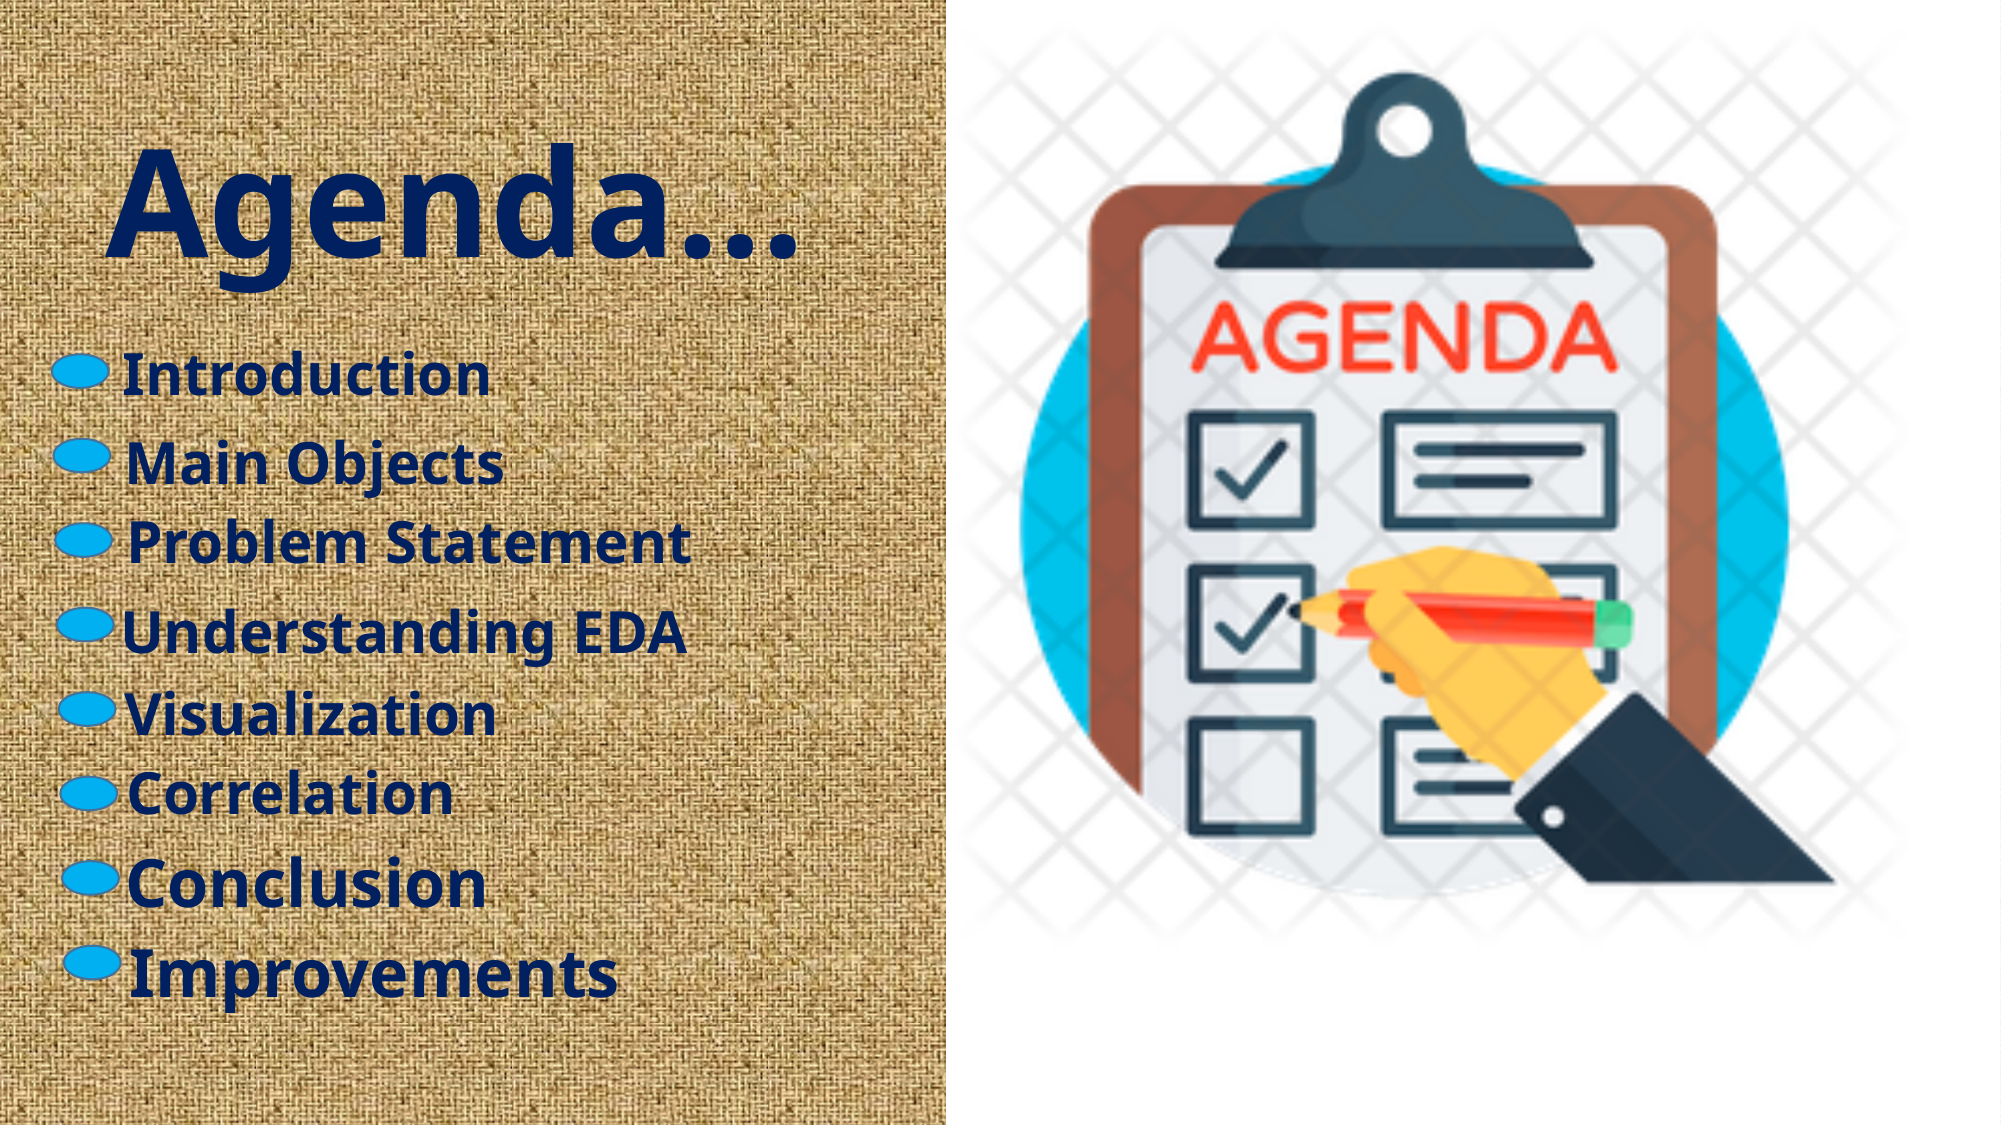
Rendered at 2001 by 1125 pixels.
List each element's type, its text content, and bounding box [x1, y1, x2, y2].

text_box [61, 860, 120, 896]
text_box [54, 522, 114, 558]
text_box Conclusion [110, 833, 914, 929]
text_box Problem Statement [111, 498, 915, 583]
text_box Main Objects [109, 418, 913, 504]
text_box Understanding EDA [105, 587, 909, 673]
text_box [55, 606, 115, 643]
text_box Agenda… [90, 99, 895, 295]
text_box [57, 691, 117, 727]
text_box [59, 775, 119, 812]
text_box Correlation [111, 748, 915, 834]
text_box [52, 437, 112, 474]
text_box Introduction [107, 329, 912, 414]
text_box [50, 353, 110, 389]
text_box Improvements [114, 923, 919, 1018]
text_box Visualization [109, 669, 913, 755]
picture [0, 0, 2001, 1125]
text_box [62, 944, 122, 981]
